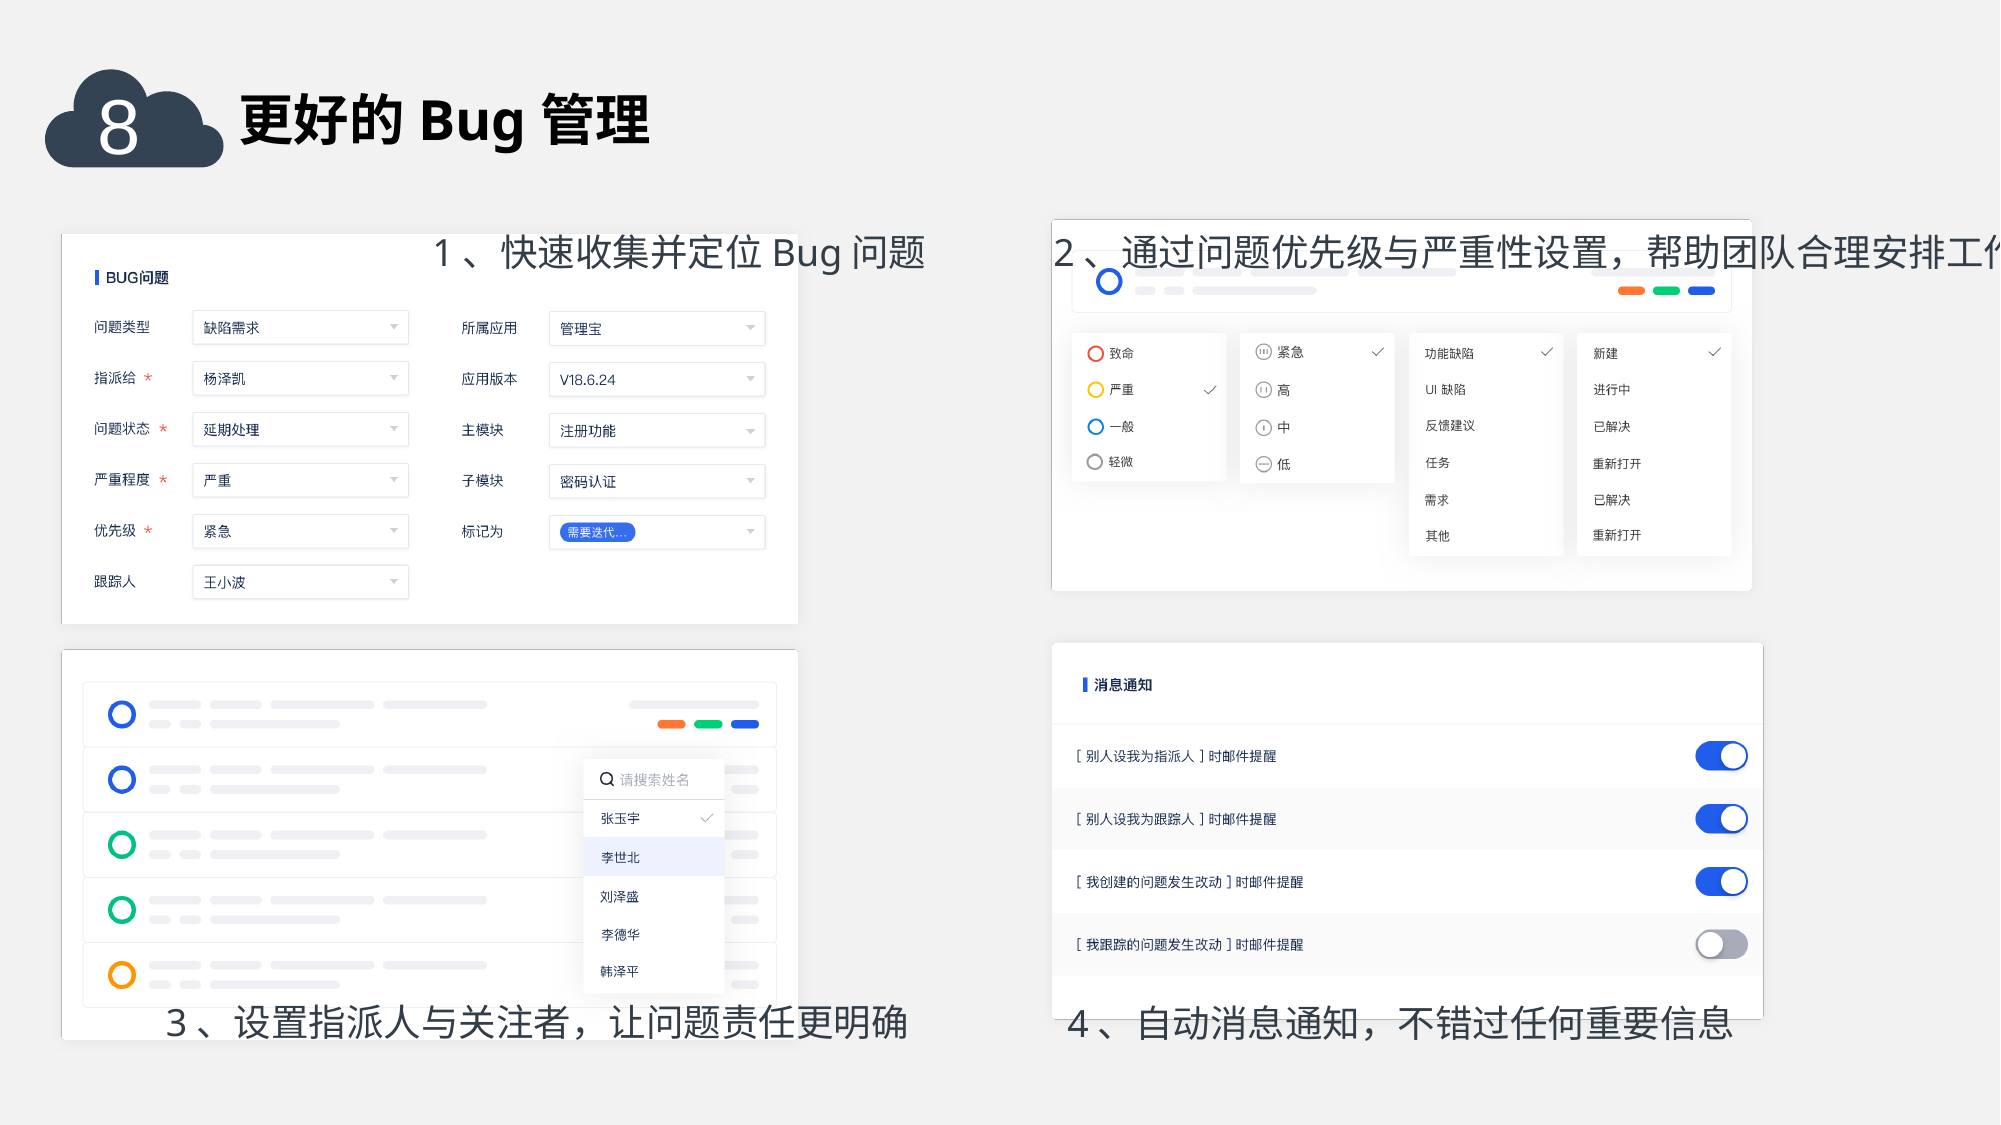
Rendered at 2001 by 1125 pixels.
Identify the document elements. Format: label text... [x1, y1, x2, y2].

text_box 1、快速收集并定位Bug问题 [811, 221, 942, 282]
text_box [45, 69, 224, 179]
text_box 4、自动消息通知，不错过任何重要信息 [1052, 1032, 1750, 1053]
picture [48, 221, 811, 1053]
text_box 3、设置指派人与关注者，让问题责任更明确 [811, 991, 924, 1052]
picture [1039, 207, 1764, 603]
text_box 2、通过问题优先级与严重性设置，帮助团队合理安排工作 [1764, 221, 2000, 282]
picture [1039, 630, 1776, 1032]
text_box 更好的Bug管理 [224, 77, 976, 159]
